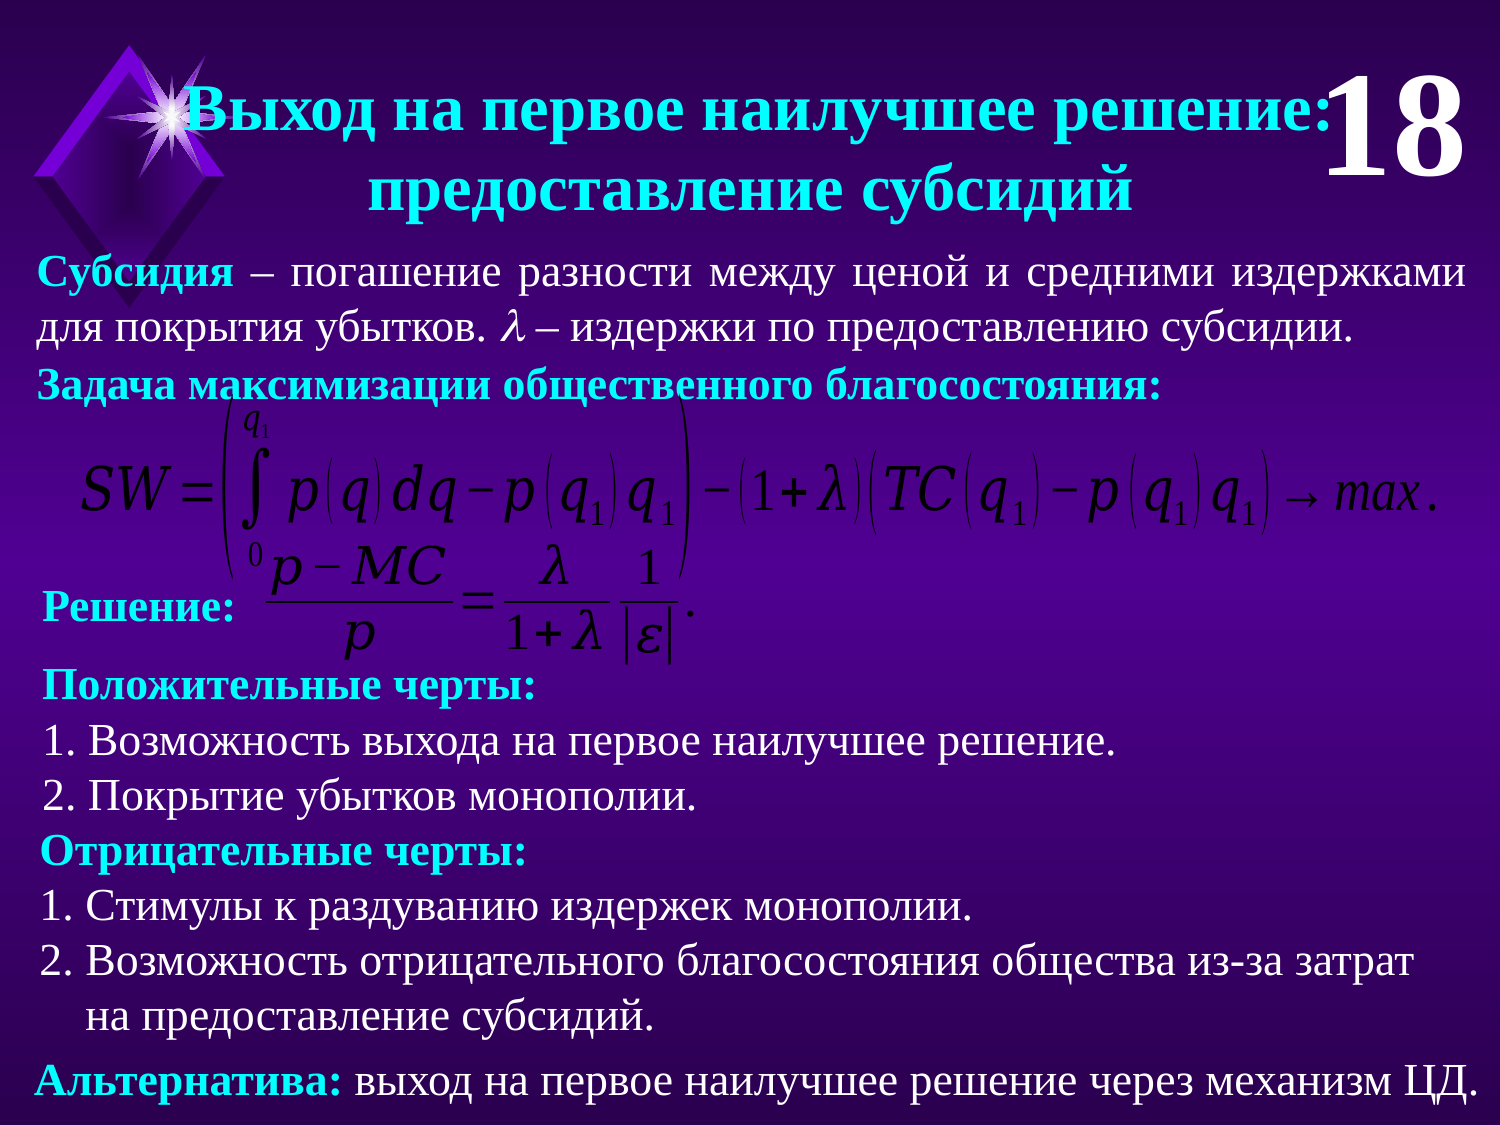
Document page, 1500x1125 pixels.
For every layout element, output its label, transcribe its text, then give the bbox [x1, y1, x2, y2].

text_box Решение: [27, 567, 256, 638]
text_box Положительные черты: 1. Возможность выхода на первое наилучшее решение. 2. Покрытие убытков монополии. [27, 646, 1479, 827]
text_box Выход на первое наилучшее решение: предоставление субсидий [29, 56, 1474, 232]
text_box 18 [1293, 17, 1482, 213]
text_box Задача максимизации общественного благосостояния: [21, 346, 1500, 417]
text_box Отрицательные черты: 1. Стимулы к раздуванию издержек монополии. 2. Возможность отрицательного благосостояния общества из-за затрат на предоставление субсидий. [24, 812, 1476, 1041]
text_box Субсидия – погашение разности между ценой и средними издержками для покрытия убытков.  – издержки по предоставлению субсидии. [21, 233, 1482, 359]
text_box Альтернатива: выход на первое наилучшее решение через механизм ЦД. [19, 1041, 1498, 1112]
